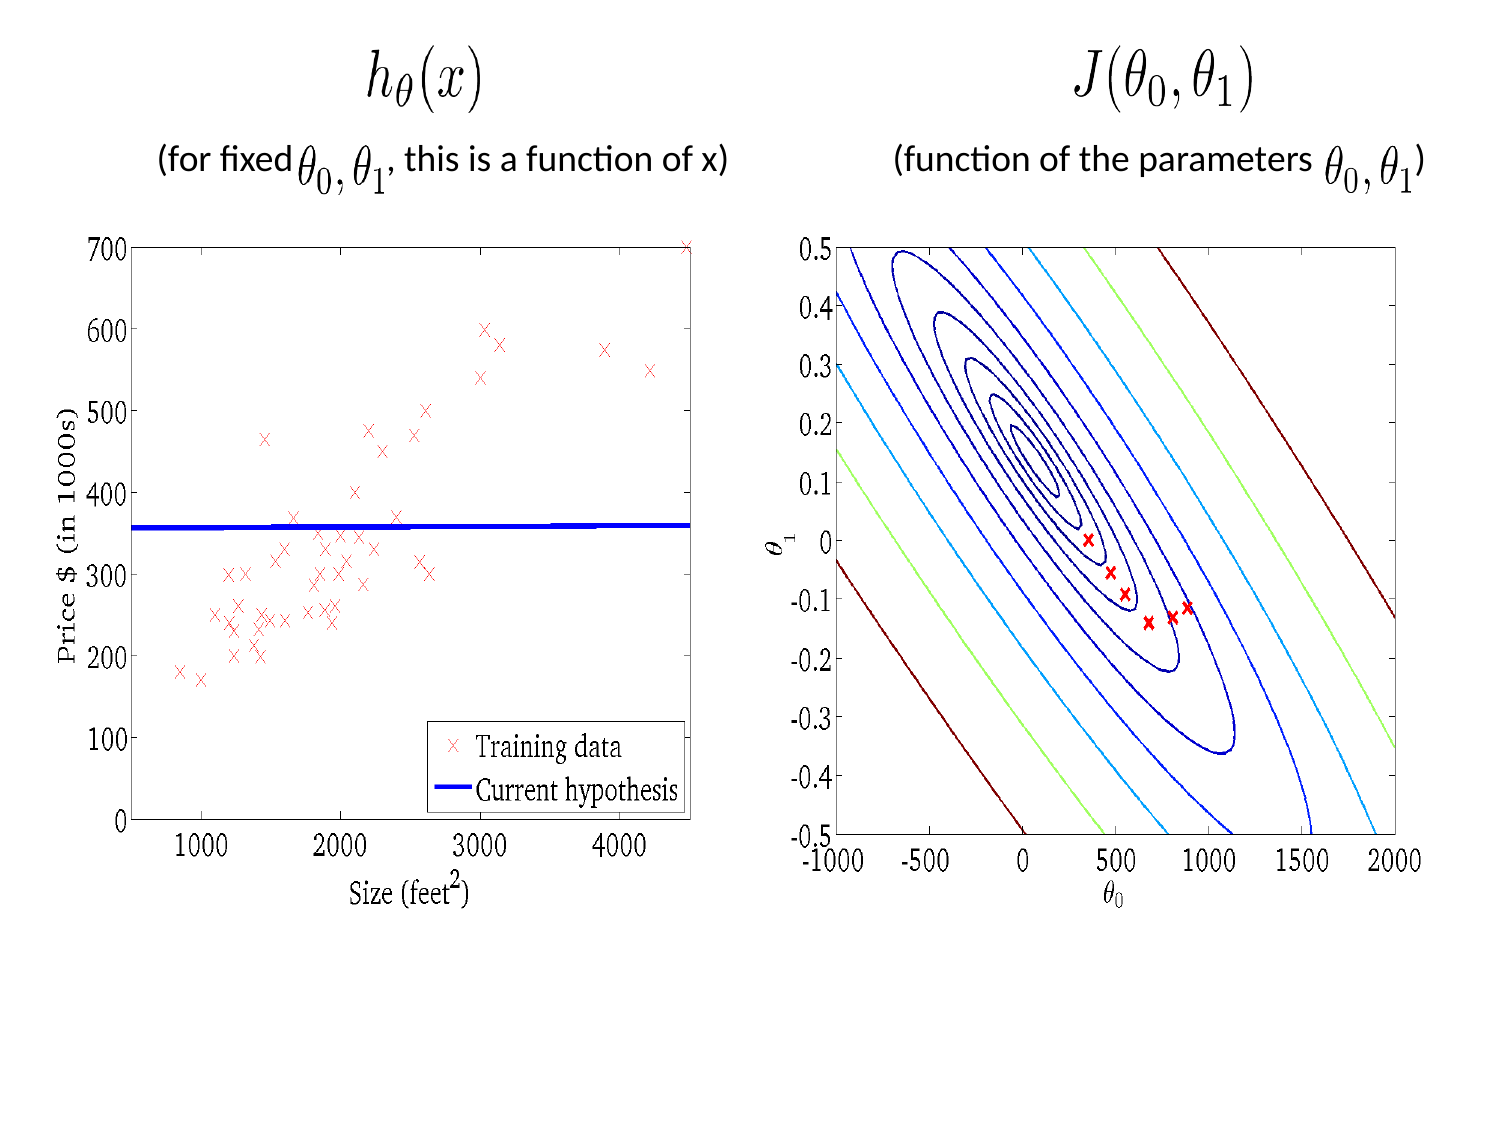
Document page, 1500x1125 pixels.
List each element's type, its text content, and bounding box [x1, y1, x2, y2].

text_box (function of the parameters ) [877, 126, 1442, 187]
picture [1074, 45, 1252, 114]
picture [367, 45, 480, 114]
picture [37, 145, 1463, 913]
text_box (for fixed , this is a function of x) [141, 126, 745, 187]
